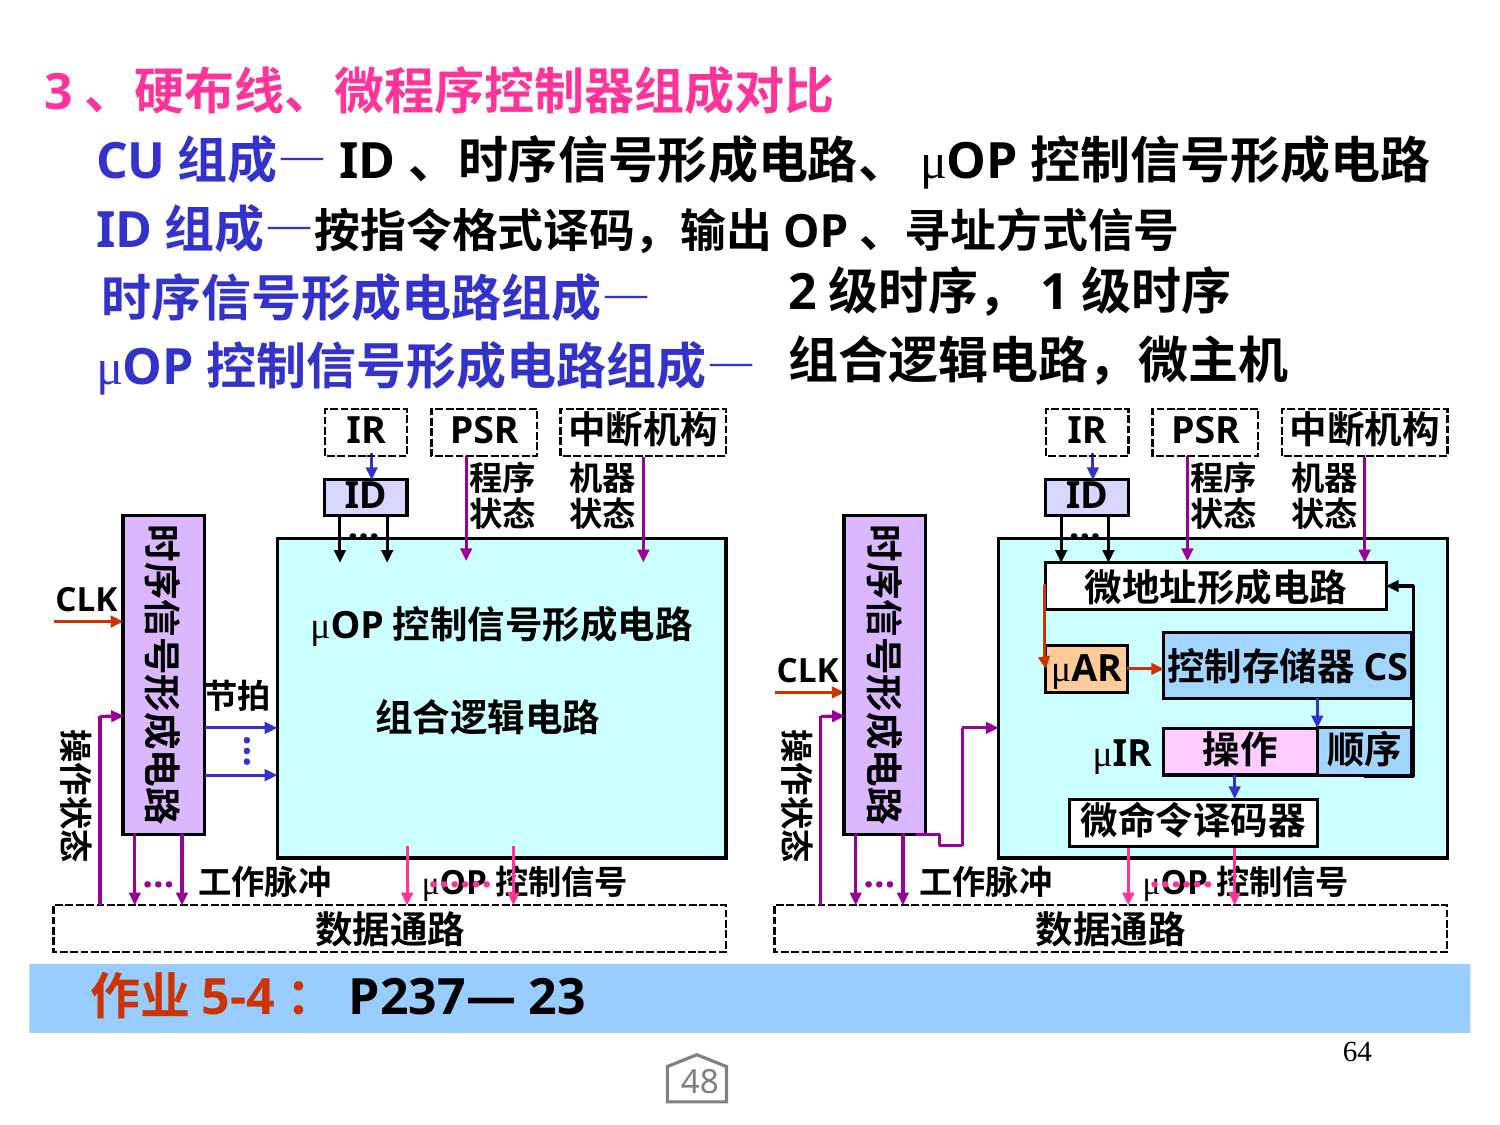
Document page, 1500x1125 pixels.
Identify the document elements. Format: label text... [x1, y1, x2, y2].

text_box 2级时序，1级时序 组合逻辑电路，微主机 [773, 243, 1338, 397]
text_box 3、硬布线、微程序控制器组成对比 CU组成—ID、时序信号形成电路、μOP控制信号形成电路 ID组成—按指令格式译码，输出OP、寻址方式信号 时序信号形成电路组成— μOP控制信号形成电路组成— [29, 42, 1471, 403]
slide_number 64 [1074, 1033, 1388, 1101]
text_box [204, 680, 628, 776]
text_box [915, 562, 1413, 847]
text_box 作业5-4：P237— 23 [29, 964, 1471, 1033]
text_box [52, 408, 727, 953]
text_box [773, 408, 1448, 953]
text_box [667, 1054, 727, 1102]
